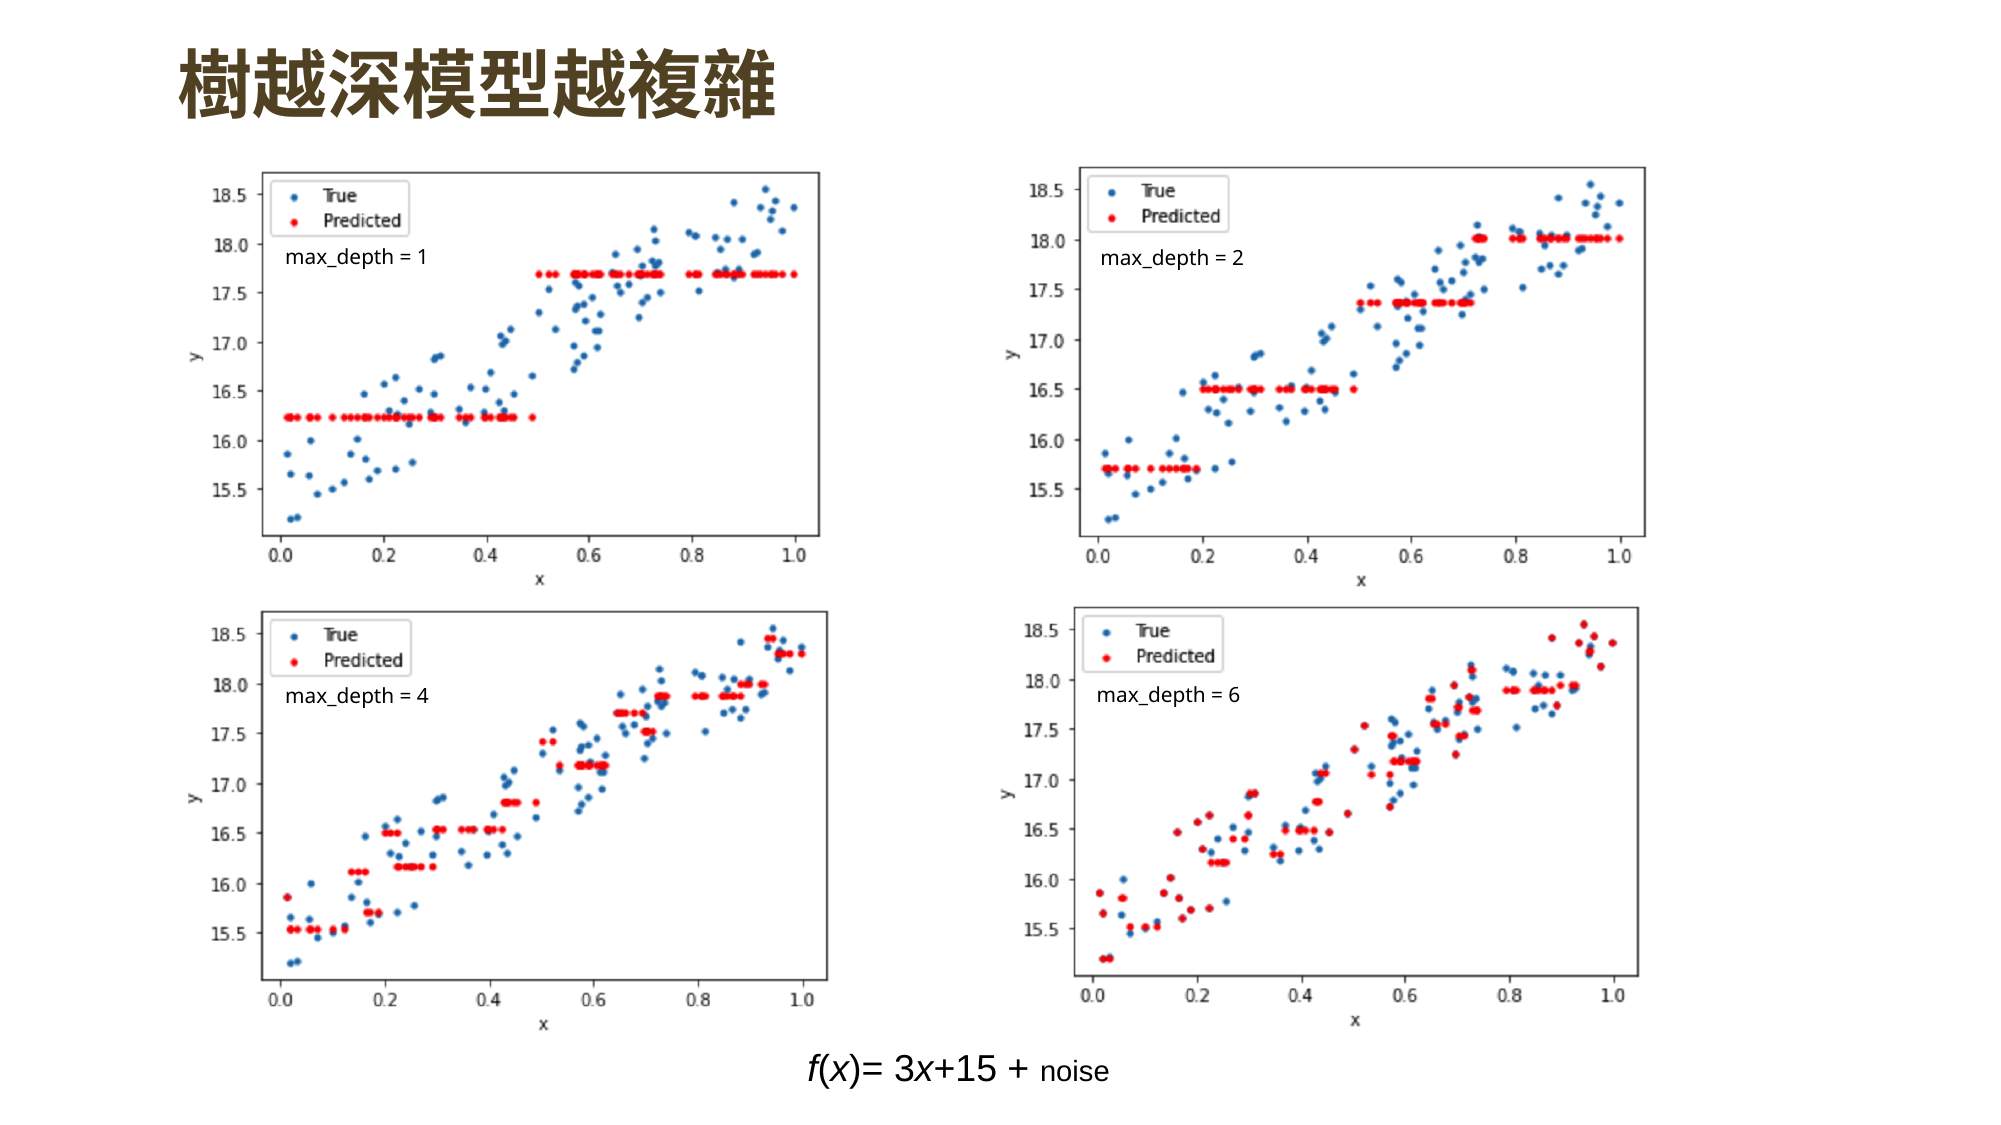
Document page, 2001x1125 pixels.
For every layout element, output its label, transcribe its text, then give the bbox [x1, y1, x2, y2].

picture [999, 157, 1657, 1038]
text_box 樹越深模型越複雜 [162, 40, 1691, 136]
picture [188, 164, 846, 1044]
text_box f(x)= 3x+15 + noise [792, 1037, 1126, 1097]
